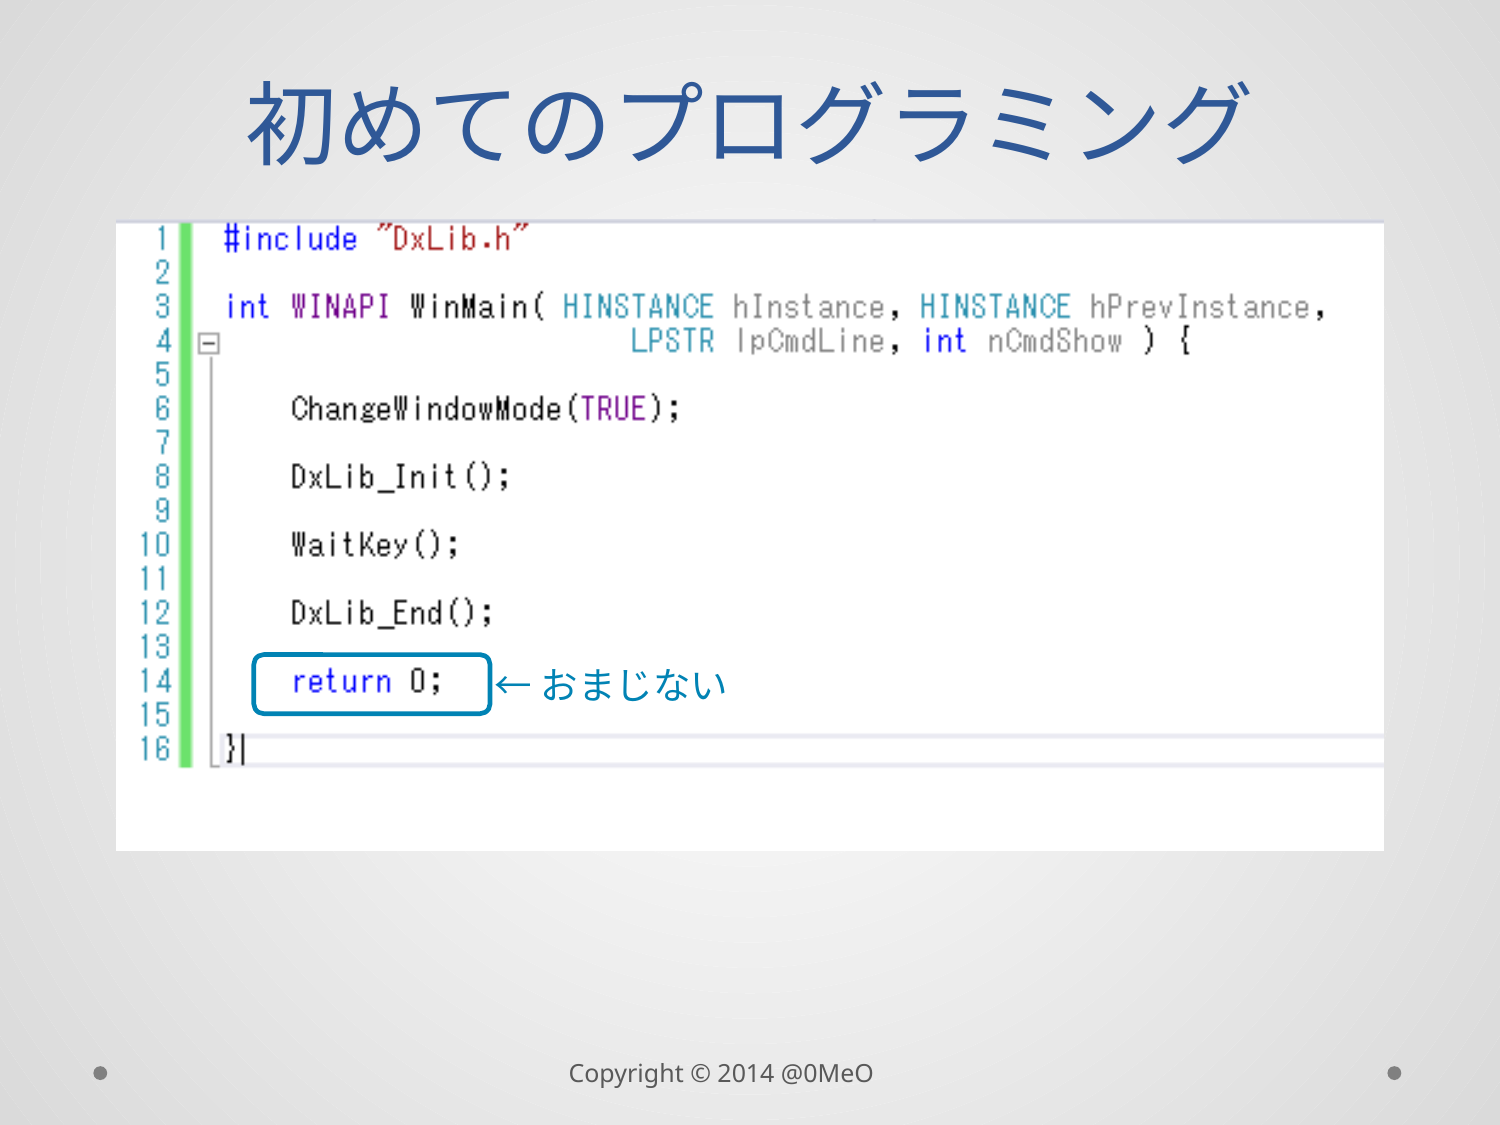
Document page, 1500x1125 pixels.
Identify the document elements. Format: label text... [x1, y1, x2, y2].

picture [116, 219, 1384, 851]
title 初めてのプログラミング [75, 35, 1425, 185]
